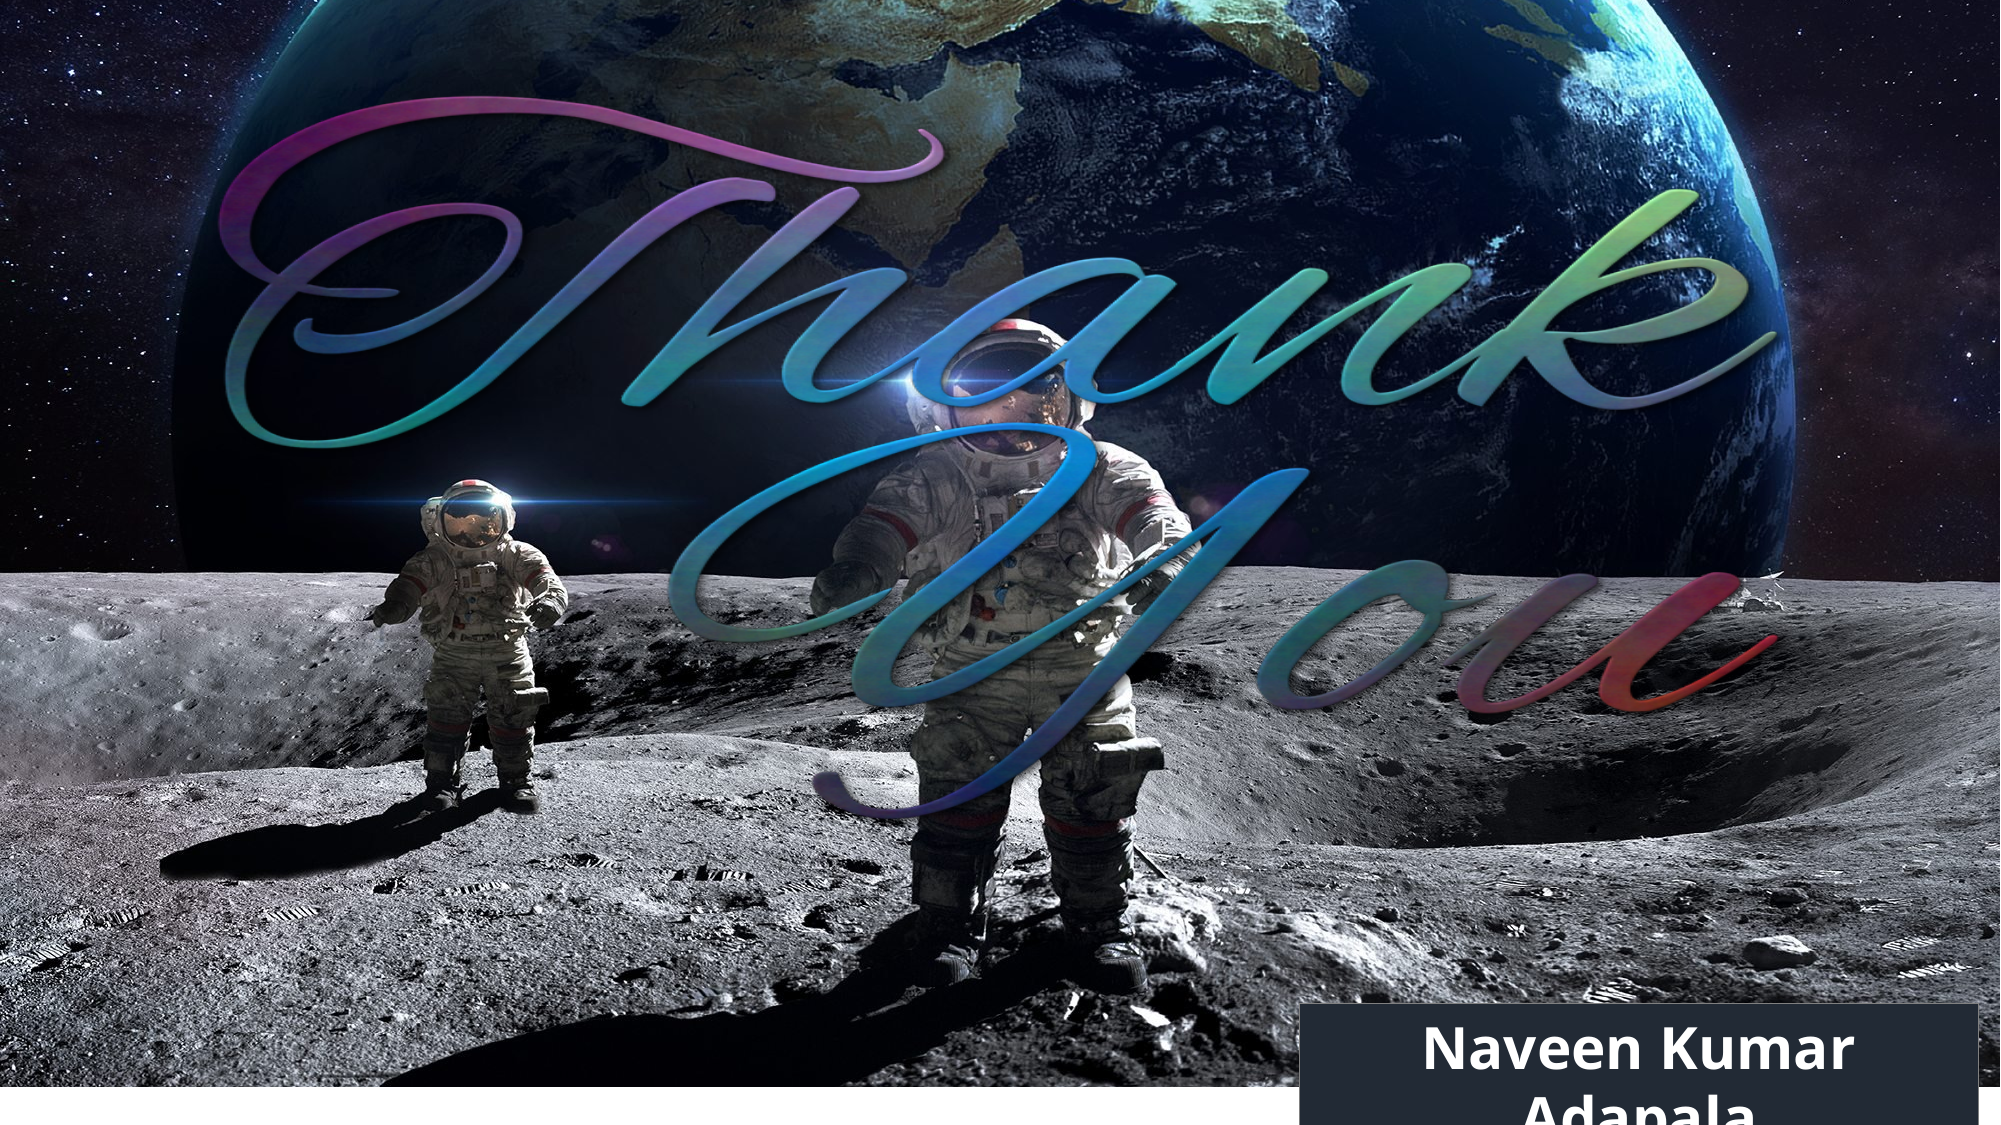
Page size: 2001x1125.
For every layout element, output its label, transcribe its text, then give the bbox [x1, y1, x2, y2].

text_box Naveen Kumar Adapala [1299, 1087, 1979, 1125]
picture [0, 0, 2000, 1087]
